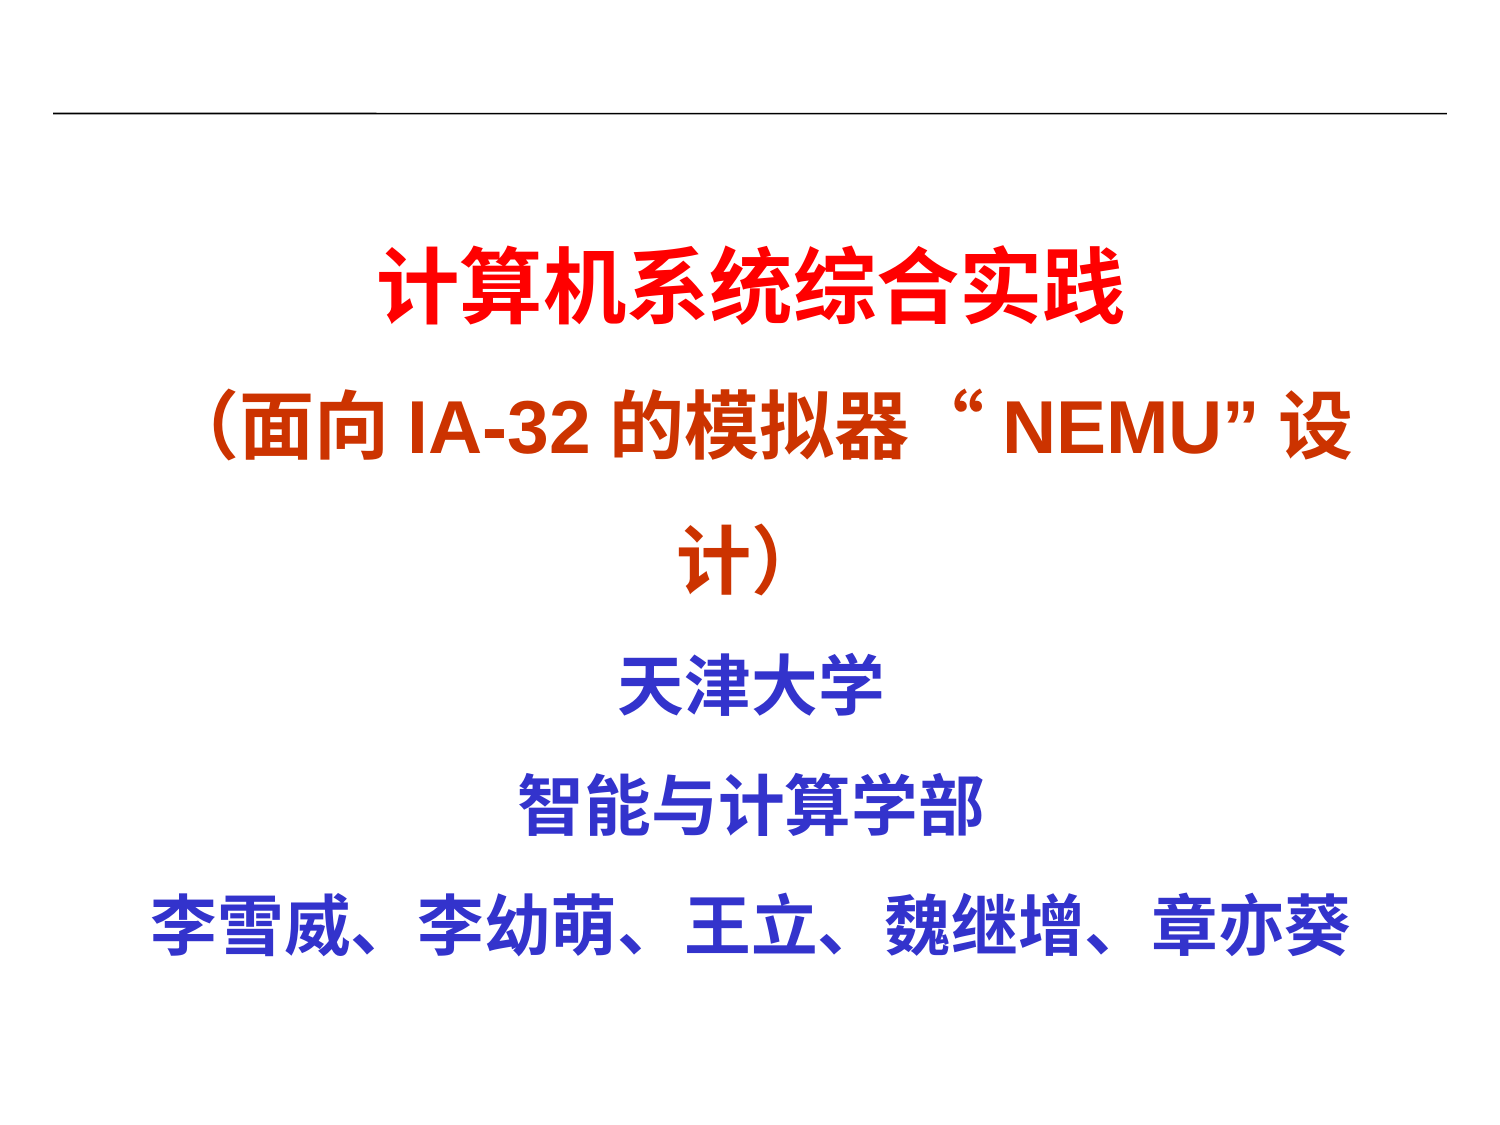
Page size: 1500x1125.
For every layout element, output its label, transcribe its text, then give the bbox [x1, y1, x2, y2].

title 计算机系统综合实践 （面向IA-32的模拟器“NEMU”设计） 天津大学 智能与计算学部 李雪威、李幼萌、王立、魏继增、章亦葵 [83, 84, 1420, 1064]
